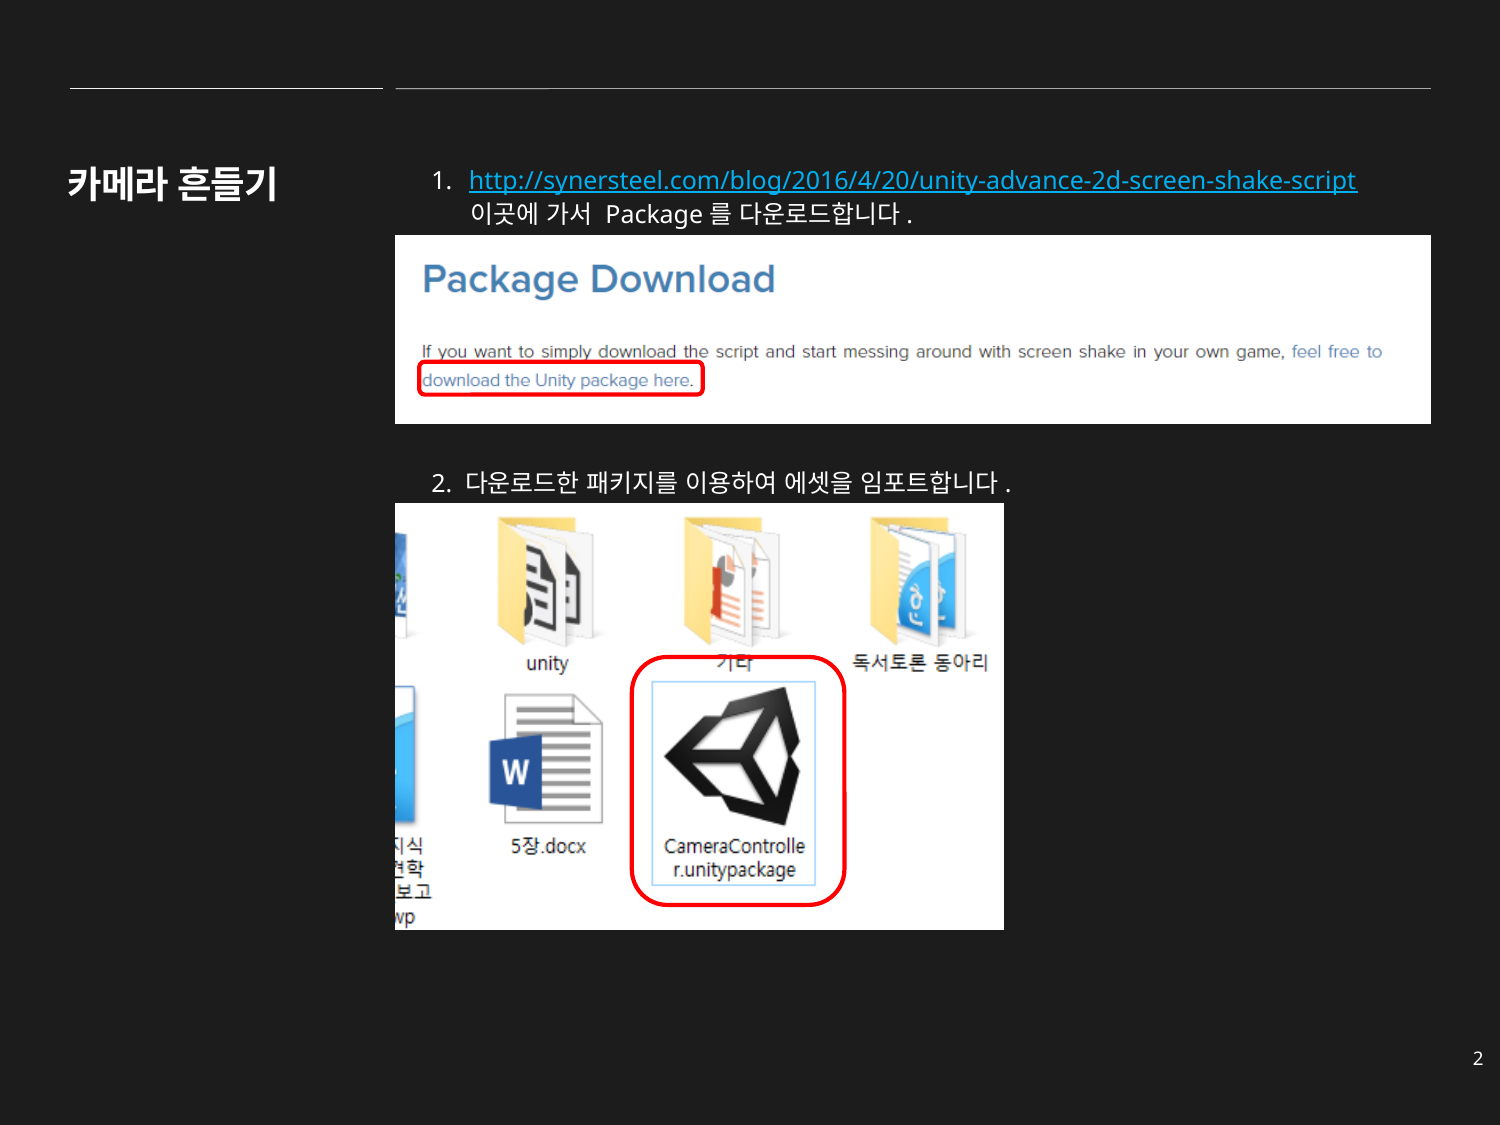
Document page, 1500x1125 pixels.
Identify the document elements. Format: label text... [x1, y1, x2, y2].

text_box http://synersteel.com/blog/2016/4/20/unity-advance-2d-screen-shake-script 이곳에 가서 Package를 다운로드합니다. 2. 다운로드한 패키지를 이용하여 에셋을 임포트합니다. [416, 157, 1373, 233]
text_box http://synersteel.com/blog/2016/4/20/unity-advance-2d-screen-shake-script 이곳에 가서 Package를 다운로드합니다. 2. 다운로드한 패키지를 이용하여 에셋을 임포트합니다. [416, 432, 1373, 506]
text_box 2 [1377, 1039, 1499, 1080]
title 카메라 흔들기 [52, 153, 384, 395]
picture [395, 503, 1004, 931]
picture [395, 235, 1432, 425]
